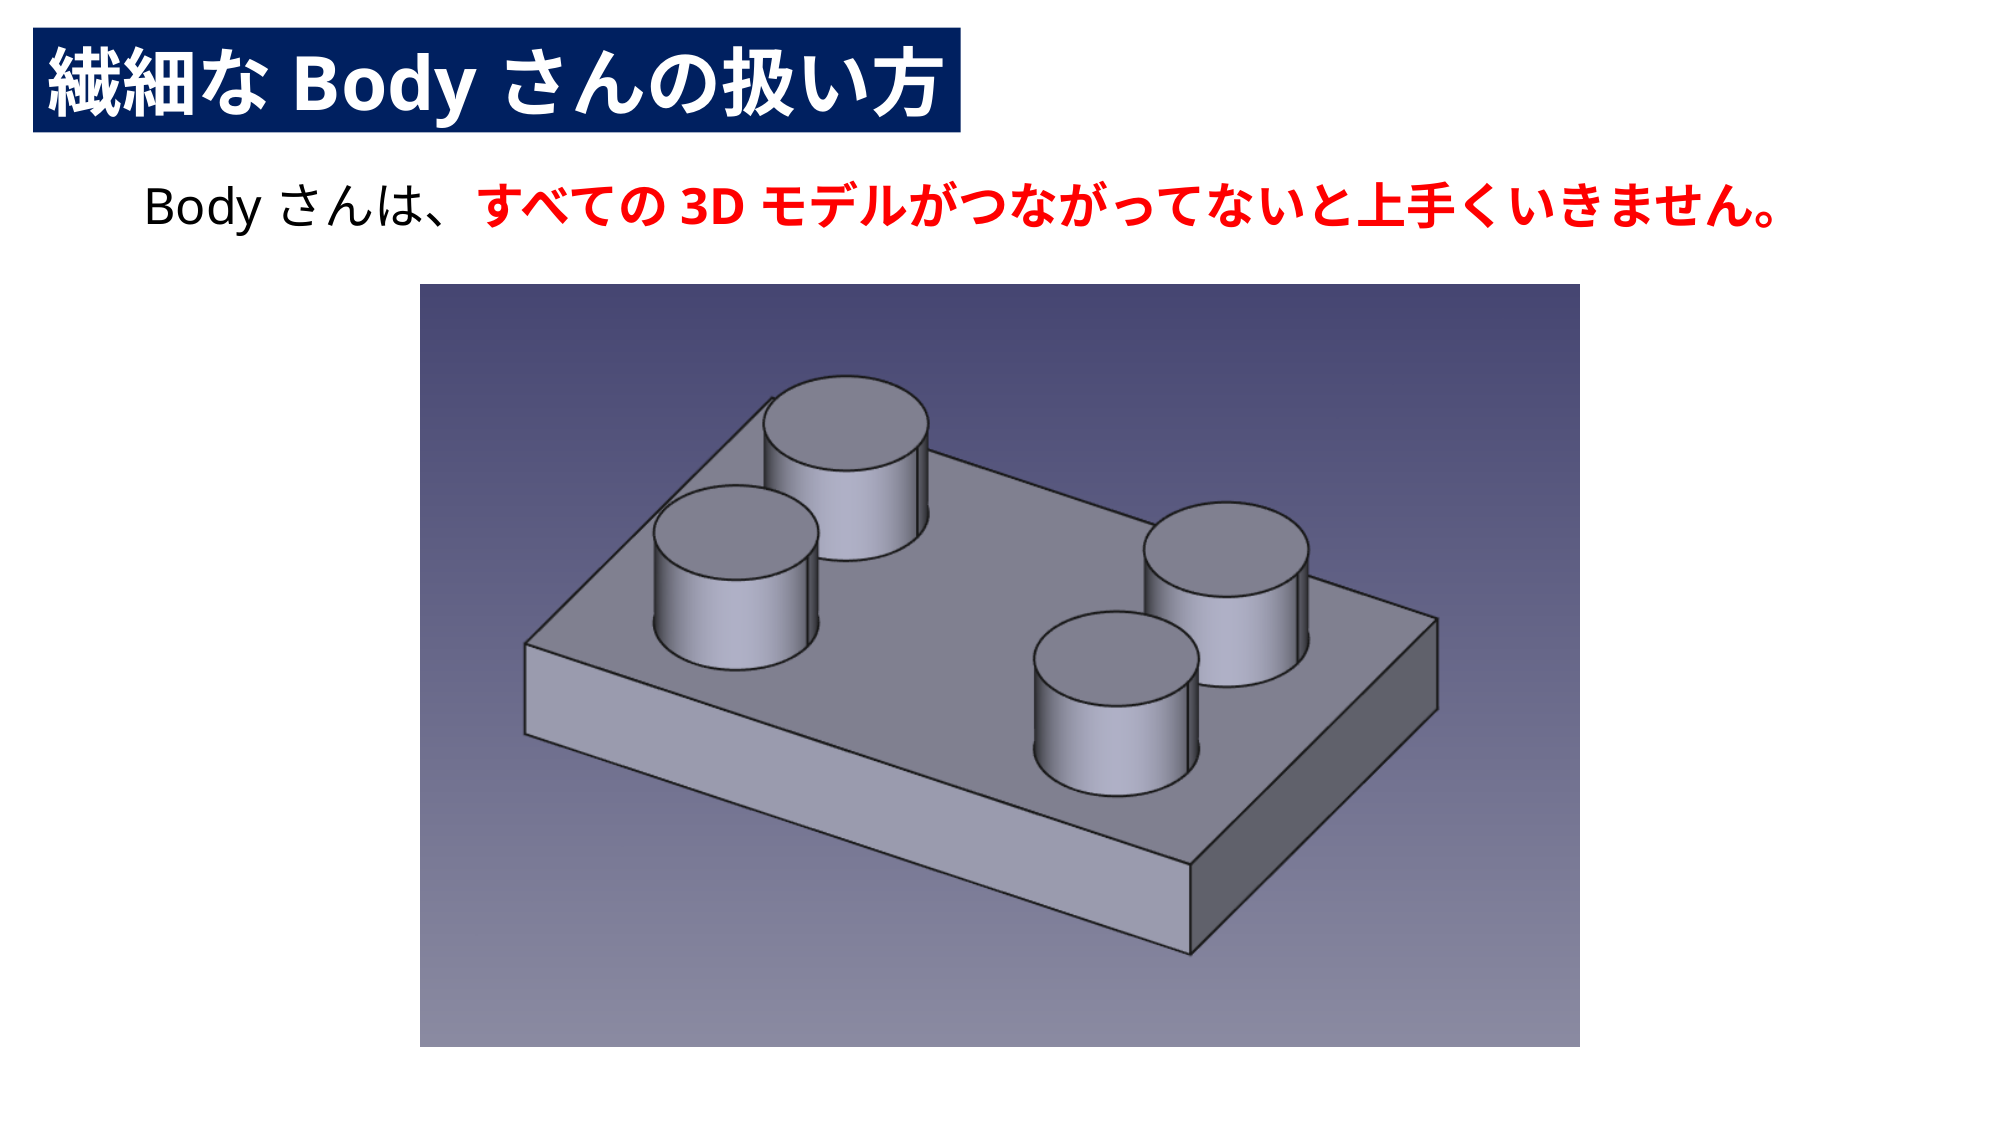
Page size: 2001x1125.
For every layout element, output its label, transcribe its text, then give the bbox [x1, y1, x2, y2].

text_box Bodyさんは、すべての3Dモデルがつながってないと上手くいきません。 [128, 167, 1820, 242]
text_box 繊細なBodyさんの扱い方 [33, 27, 961, 133]
picture [419, 284, 1580, 1047]
